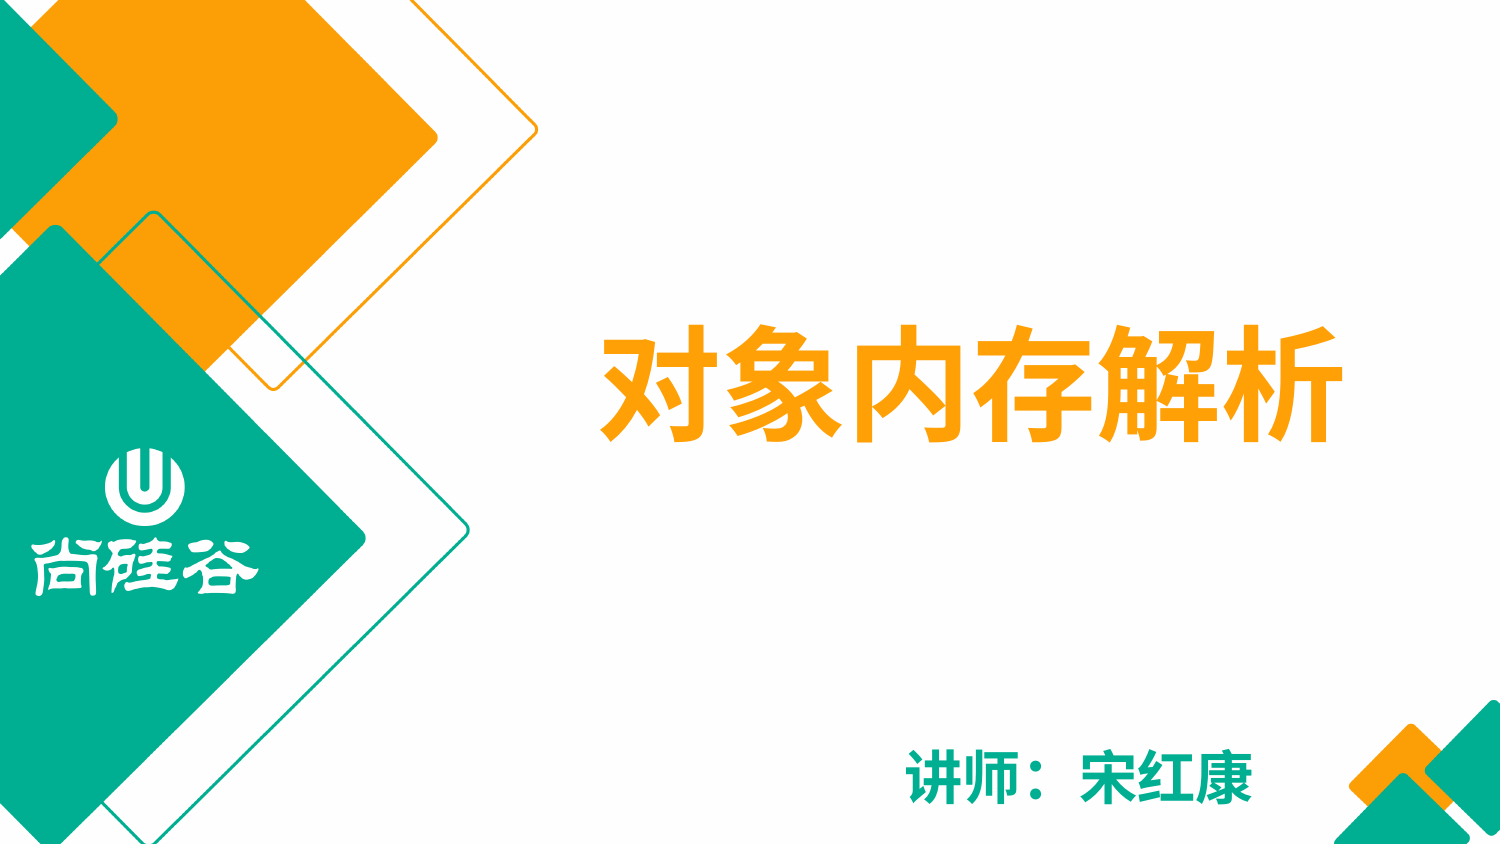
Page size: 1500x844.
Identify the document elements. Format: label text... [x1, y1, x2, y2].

title 对象内存解析 [558, 307, 1385, 467]
text_box 讲师：宋红康 [545, 733, 1309, 819]
picture [0, 0, 1500, 844]
